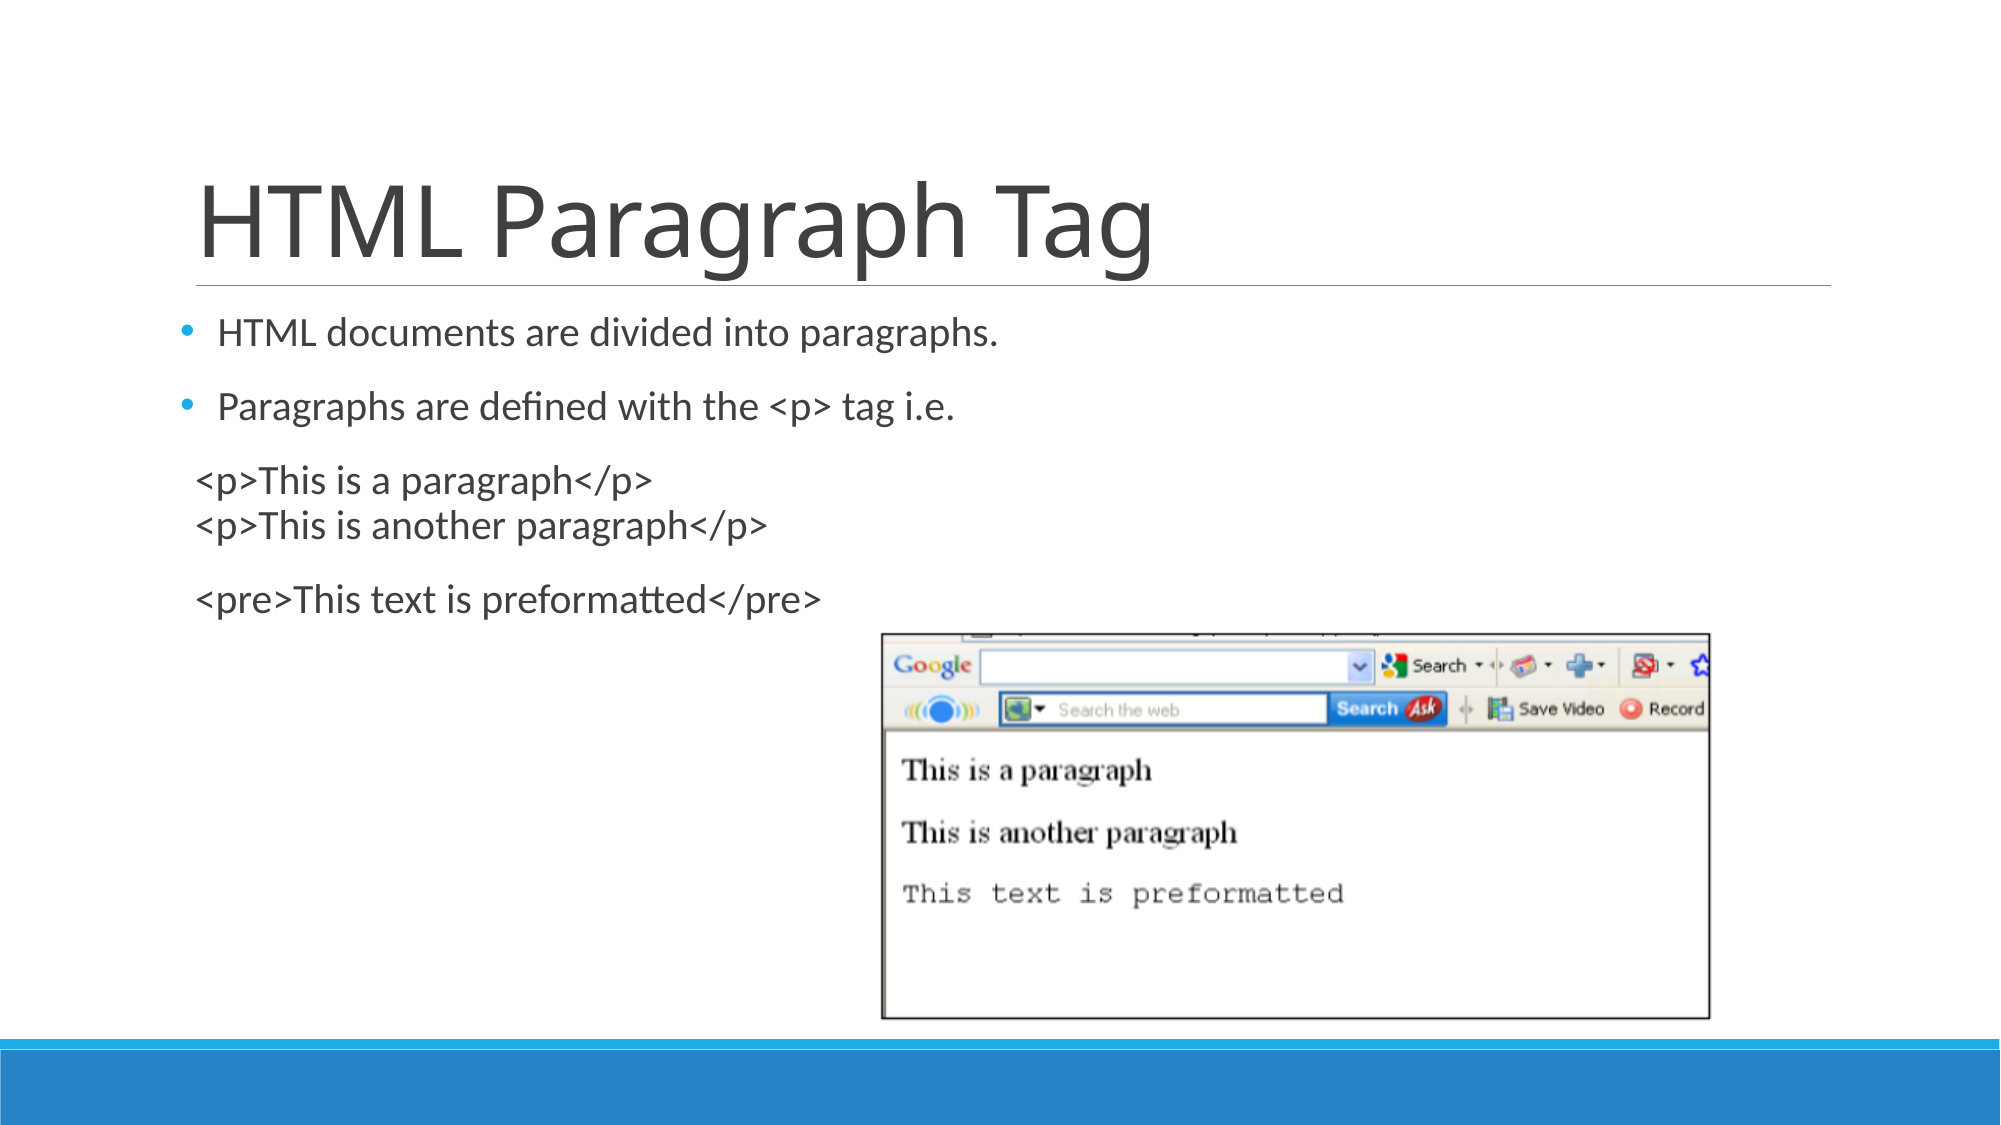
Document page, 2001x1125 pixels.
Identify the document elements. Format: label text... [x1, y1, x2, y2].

list HTML documents are divided into paragraphs. Paragraphs are defined with the <p> tag i.e. <p>This is a paragraph</p> <p>This is another paragraph</p> <pre>This text is preformatted</pre> [180, 302, 1830, 963]
title HTML Paragraph Tag [180, 47, 1830, 285]
picture [879, 632, 1712, 1021]
